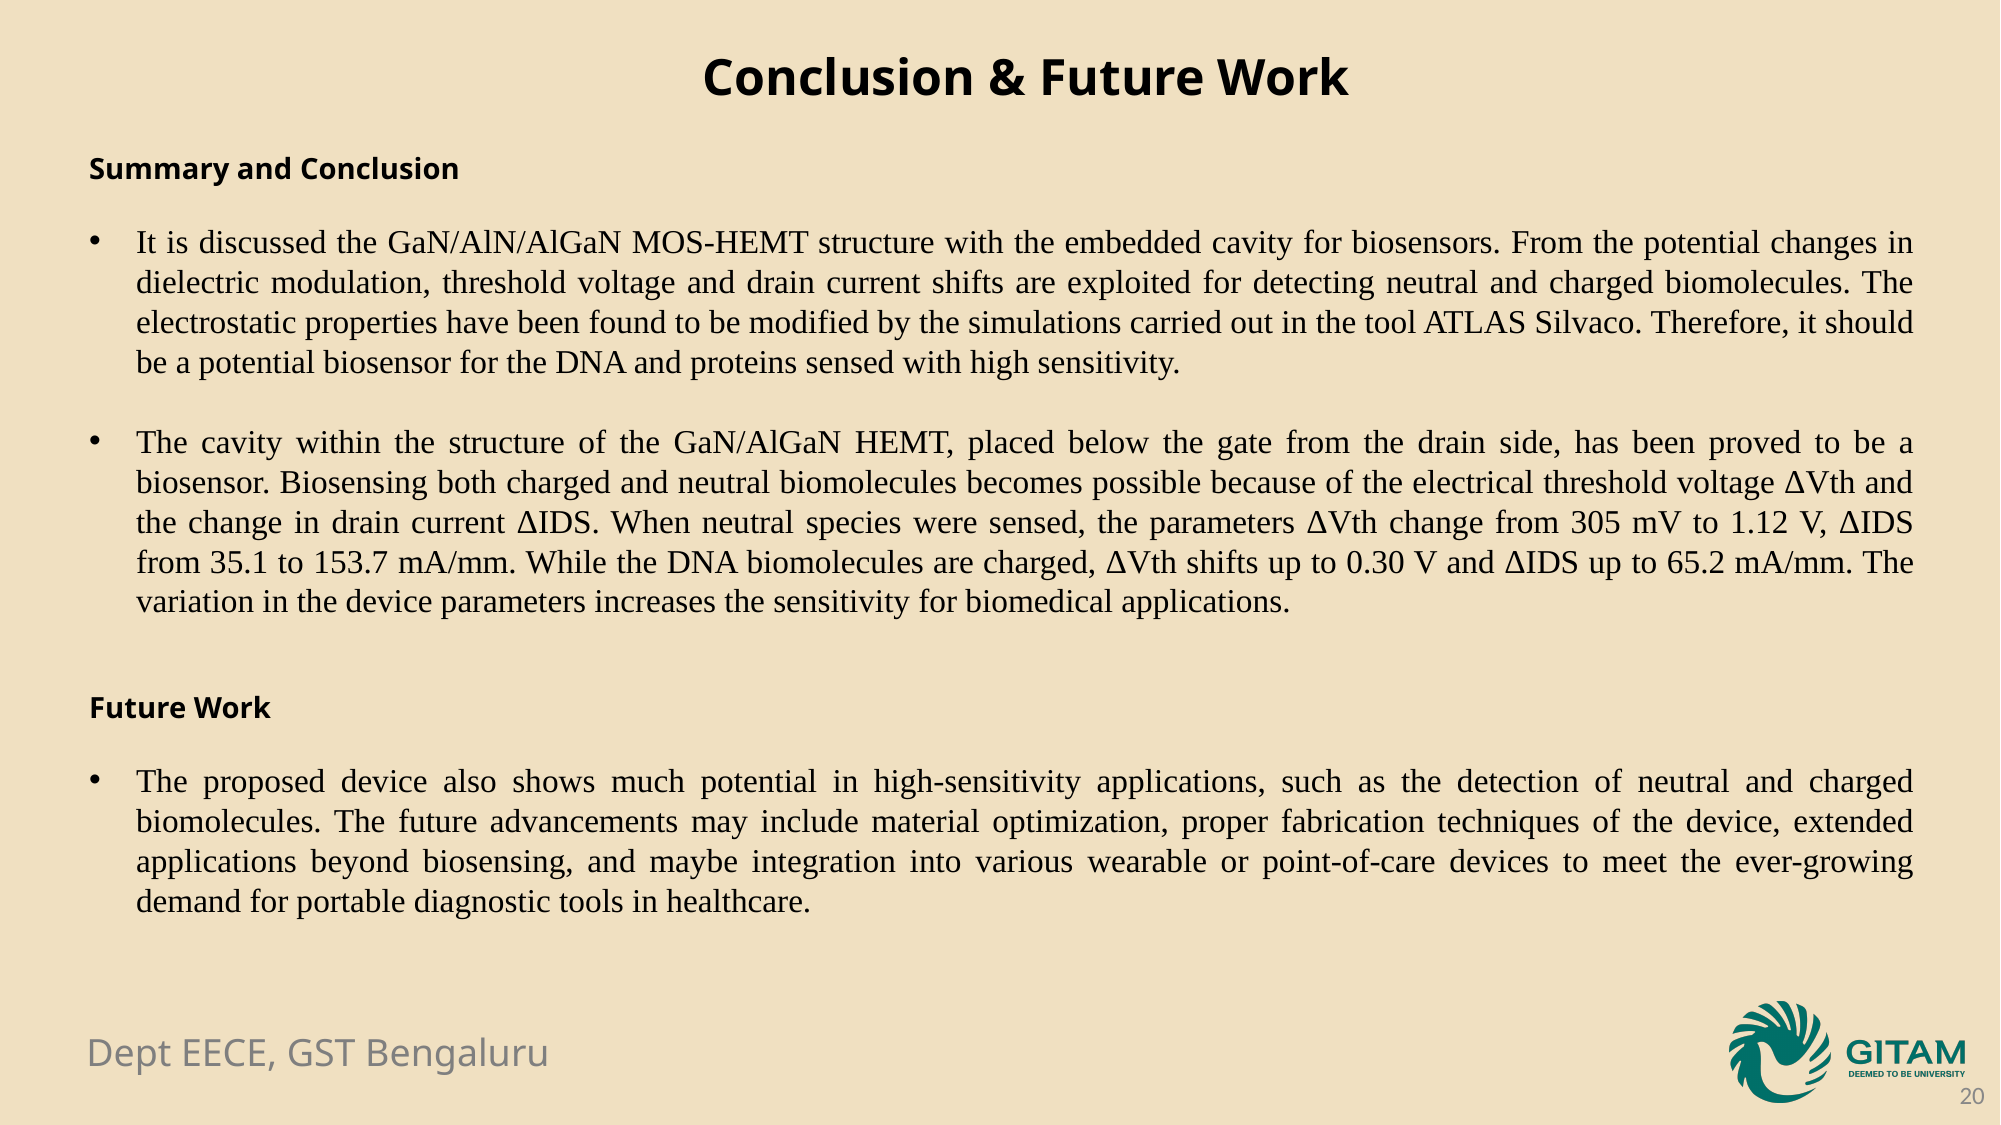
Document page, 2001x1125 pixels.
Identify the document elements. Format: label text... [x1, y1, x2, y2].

picture [1933, 1001, 1965, 1065]
text_box Summary and Conclusion It is discussed the GaN/AlN/AlGaN MOS-HEMT structure with the embedded cavity for biosensors. From the potential changes in dielectric modulation, threshold voltage and drain current shifts are exploited for detecting neutral and charged biomolecules. The electrostatic properties have been found to be modified by the simulations carried out in the tool ATLAS Silvaco. Therefore, it should be a potential biosensor for the DNA and proteins sensed with high sensitivity. The cavity within the structure of the GaN/AlGaN HEMT, placed below the gate from the drain side, has been proved to be a biosensor. Biosensing both charged and neutral biomolecules becomes possible because of the electrical threshold voltage ΔVth and the change in drain current ΔIDS. When neutral species were sensed, the parameters ΔVth change from 305 mV to 1.12 V, ΔIDS from 35.1 to 153.7 mA/mm. While the DNA biomolecules are charged, ΔVth shifts up to 0.30 V and ΔIDS up to 65.2 mA/mm. The variation in the device parameters increases the sensitivity for biomedical applications. Future Work The proposed device also shows much potential in high-sensitivity applications, such as the detection of neutral and charged biomolecules. The future advancements may include material optimization, proper fabrication techniques of the device, extended applications beyond biosensing, and maybe integration into various wearable or point-of-care devices to meet the ever-growing demand for portable diagnostic tools in healthcare. [74, 142, 1933, 1084]
text_box Conclusion & Future Work [163, 38, 1889, 119]
slide_number 20 [1550, 1065, 2000, 1125]
